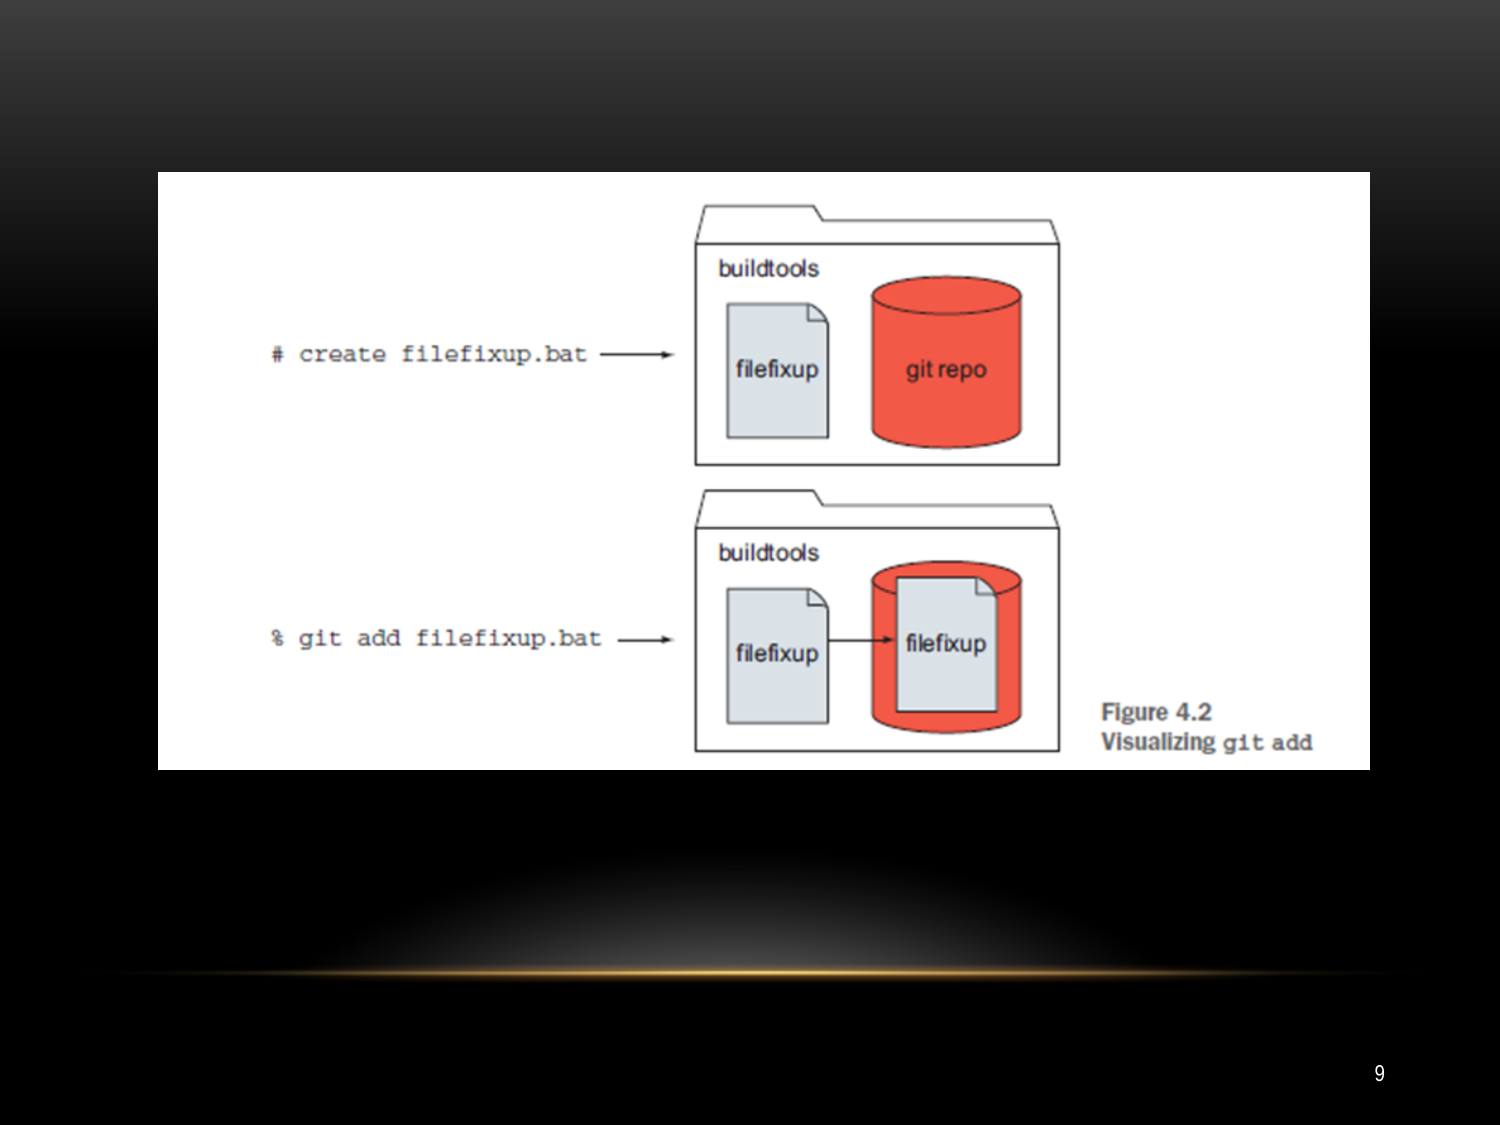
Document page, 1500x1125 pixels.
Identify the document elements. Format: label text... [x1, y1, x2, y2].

picture [0, 0, 1500, 1125]
slide_number 9 [1237, 1042, 1400, 1103]
